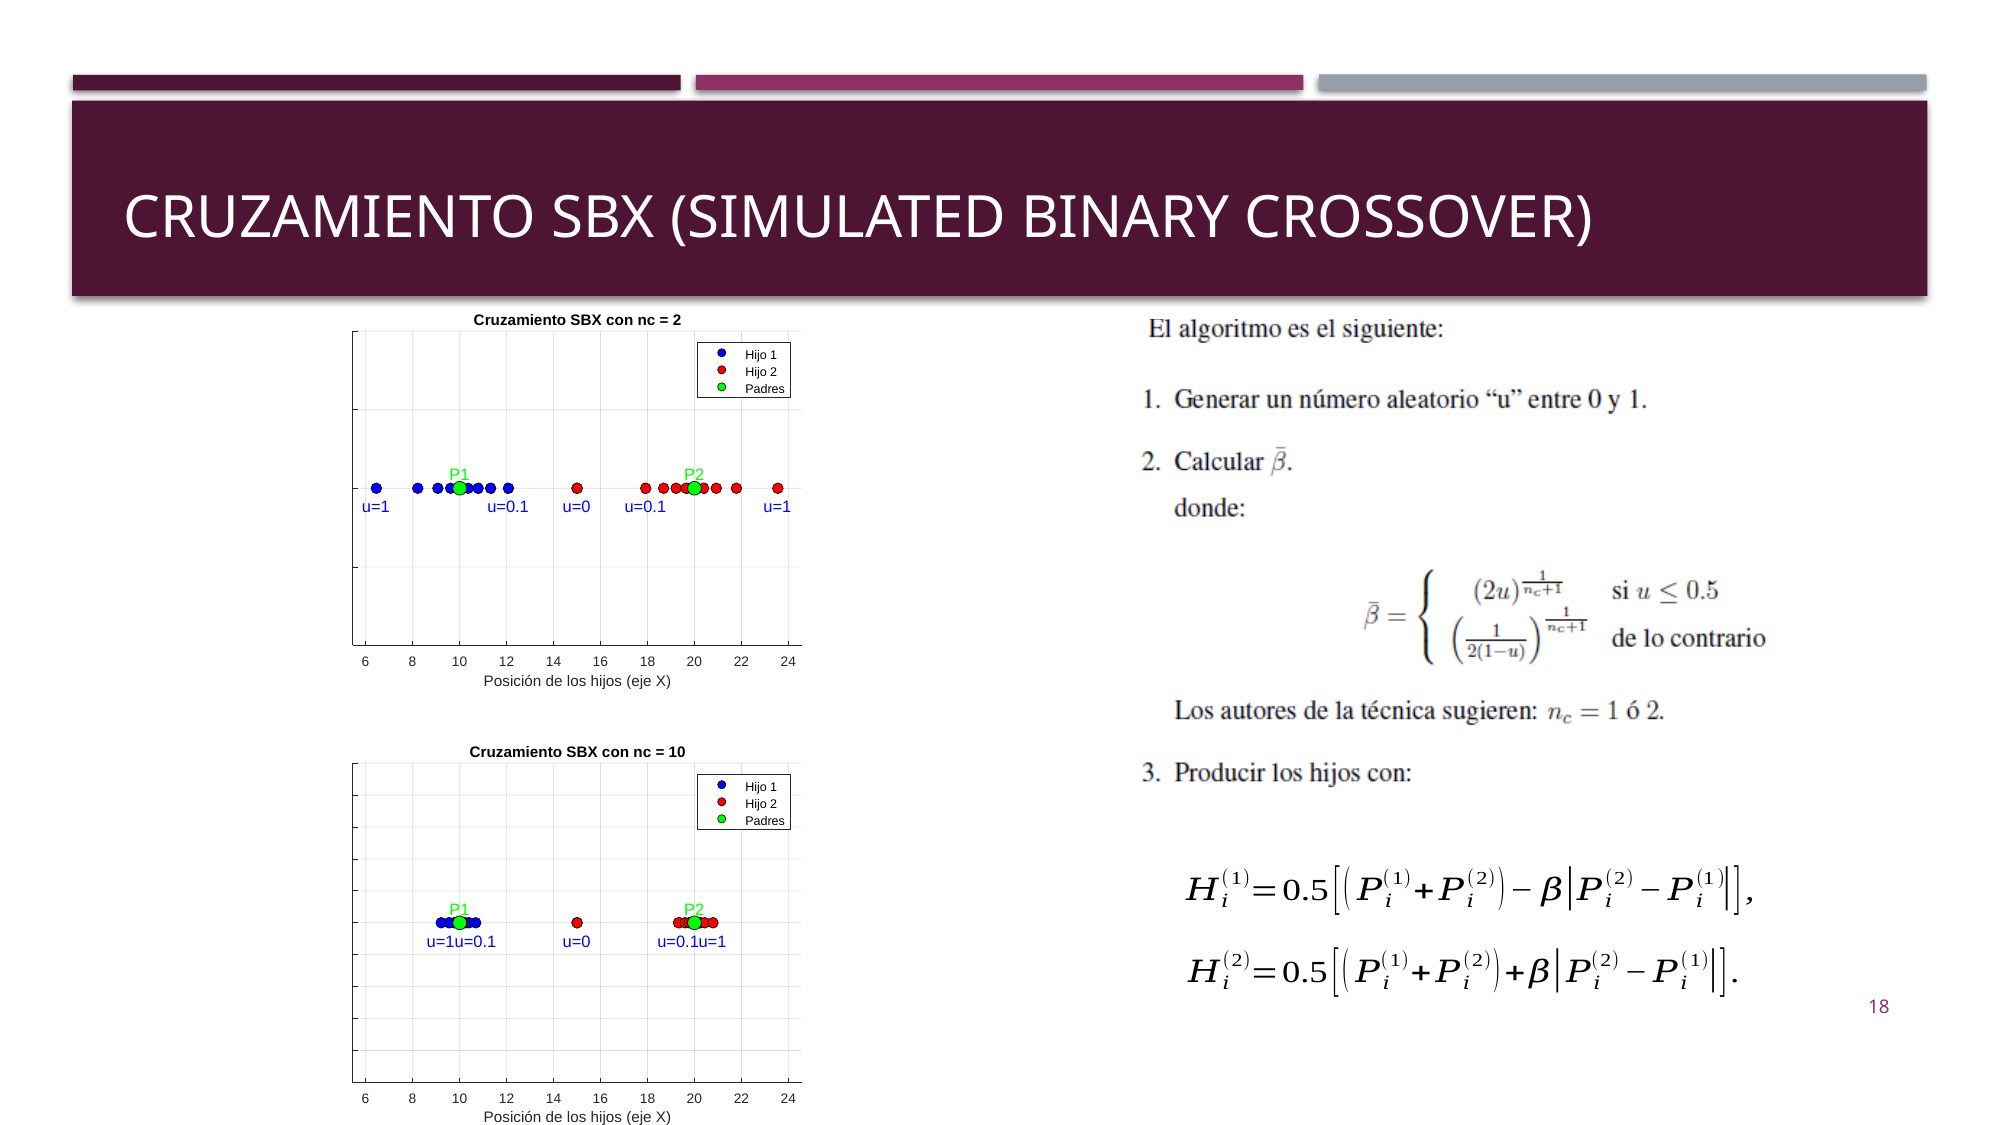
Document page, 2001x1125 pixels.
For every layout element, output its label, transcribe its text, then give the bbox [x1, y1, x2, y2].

picture [276, 733, 856, 1125]
slide_number 18 [1732, 977, 1905, 1037]
picture [1105, 318, 1876, 802]
title Cruzamiento SBX (Simulated Binary Crossover) [108, 69, 1675, 257]
picture [276, 301, 856, 690]
